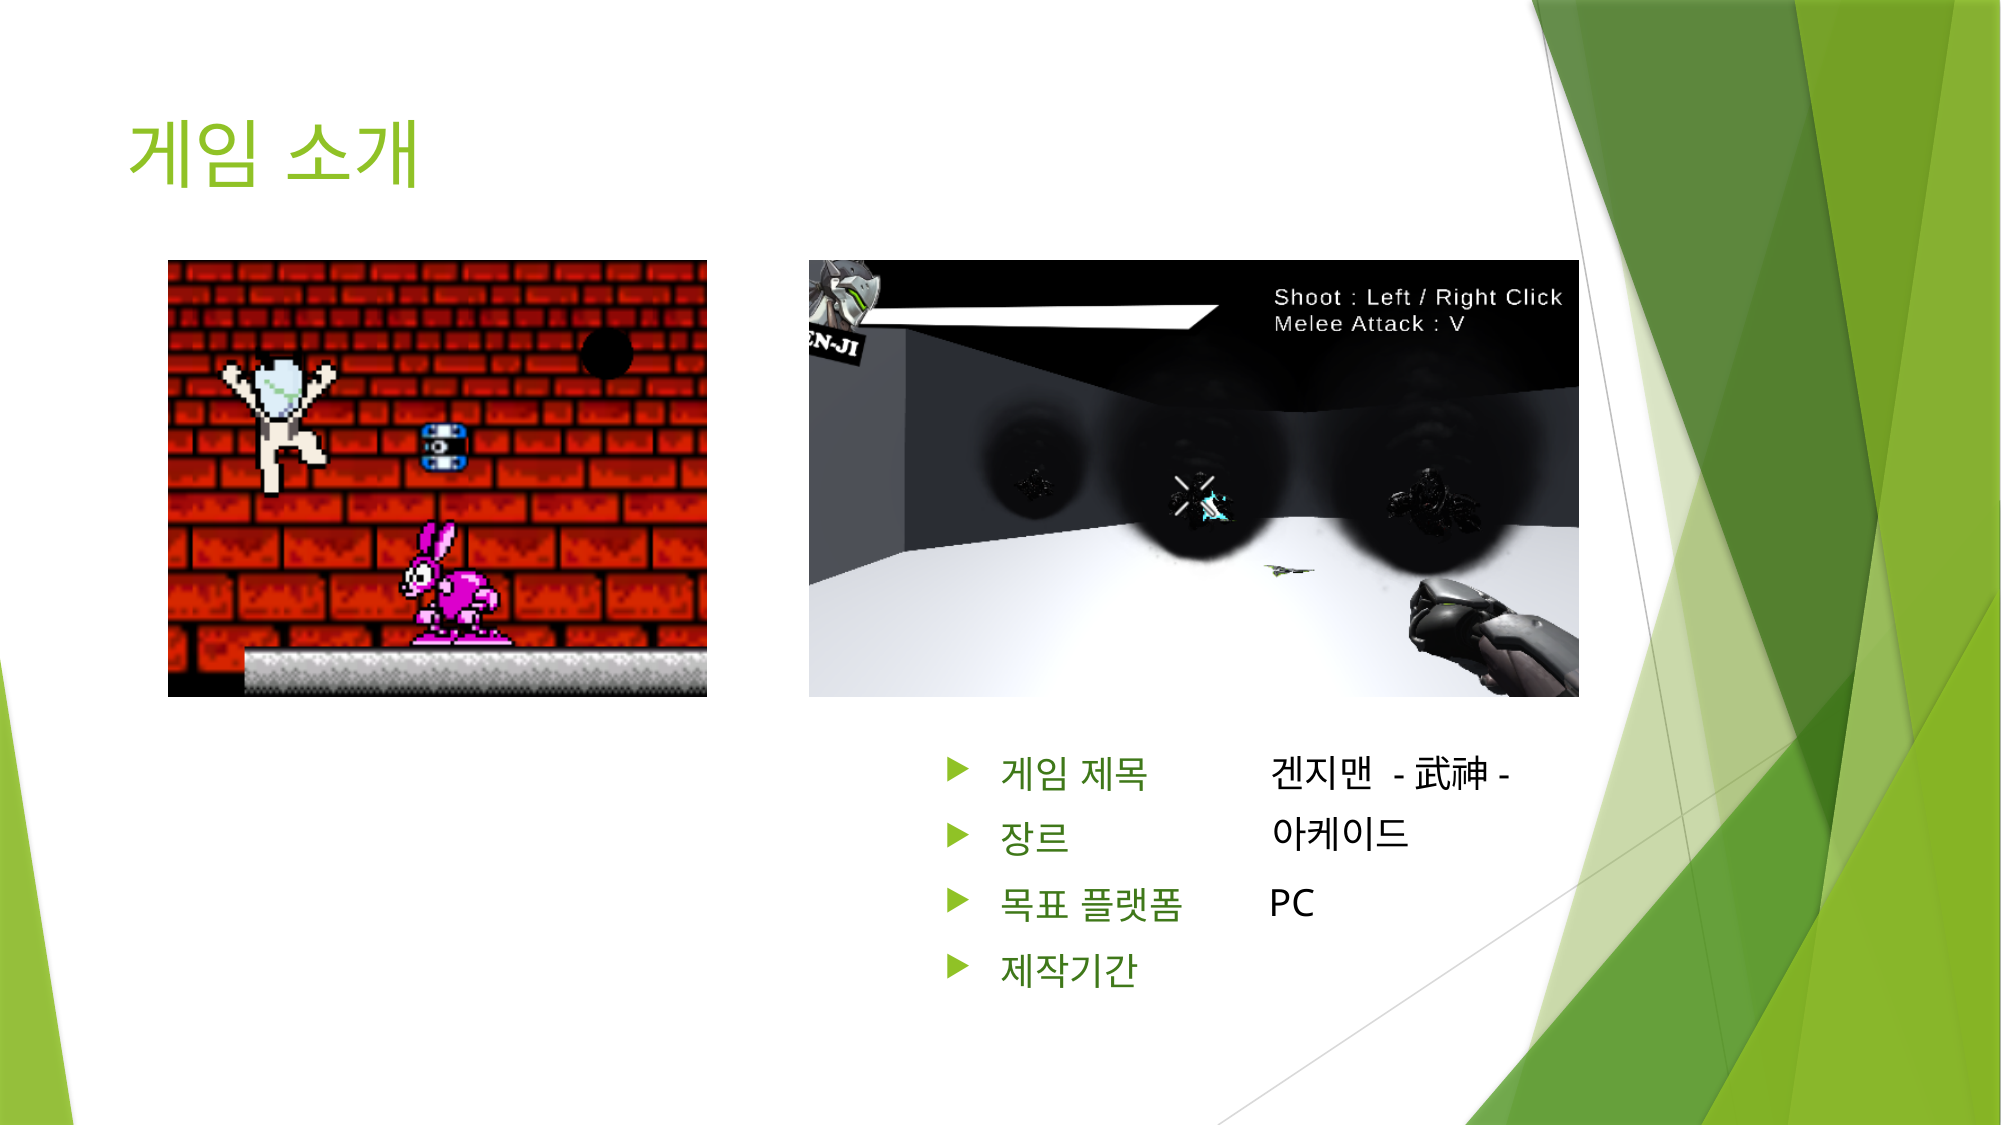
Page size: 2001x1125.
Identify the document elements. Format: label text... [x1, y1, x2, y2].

picture [167, 259, 707, 698]
text_box 아케이드 [1257, 803, 1426, 864]
list 게임 제목 장르 목표 플랫폼 제작기간 [929, 743, 1249, 1042]
picture [808, 259, 1579, 698]
text_box PC [1253, 871, 1330, 931]
text_box 겐지맨 -武神- [1255, 742, 1535, 803]
title 게임 소개 [111, 99, 1522, 220]
